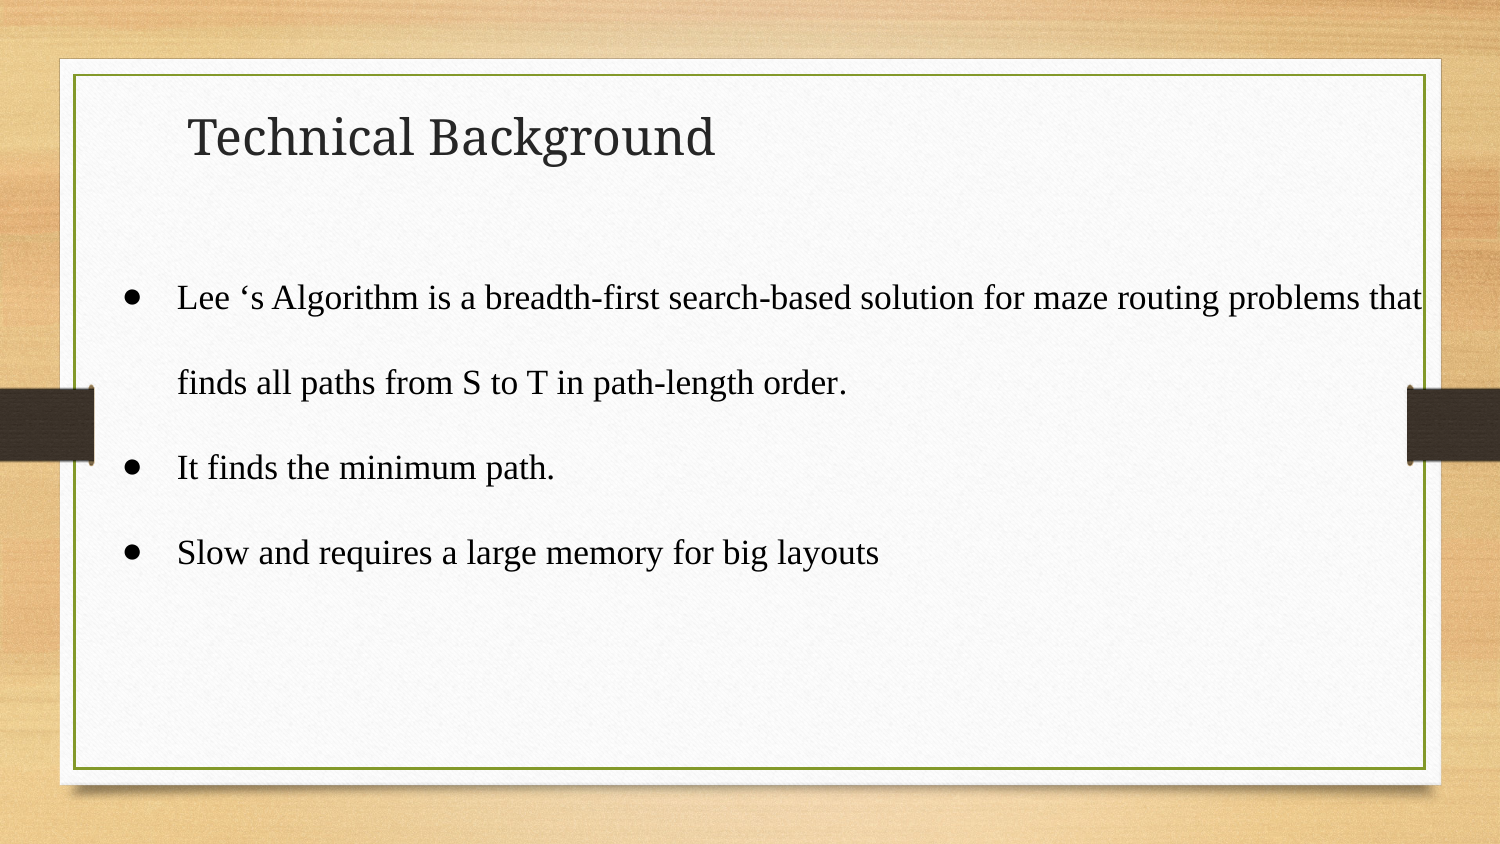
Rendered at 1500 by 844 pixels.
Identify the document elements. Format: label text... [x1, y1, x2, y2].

title Technical Background [172, 90, 1328, 216]
picture [0, 0, 1500, 844]
text_box Lee ‘s Algorithm is a breadth-first search-based solution for maze routing problems that finds all paths from S to T in path-length order. It finds the minimum path. Slow and requires a large memory for big layouts [86, 216, 1478, 747]
